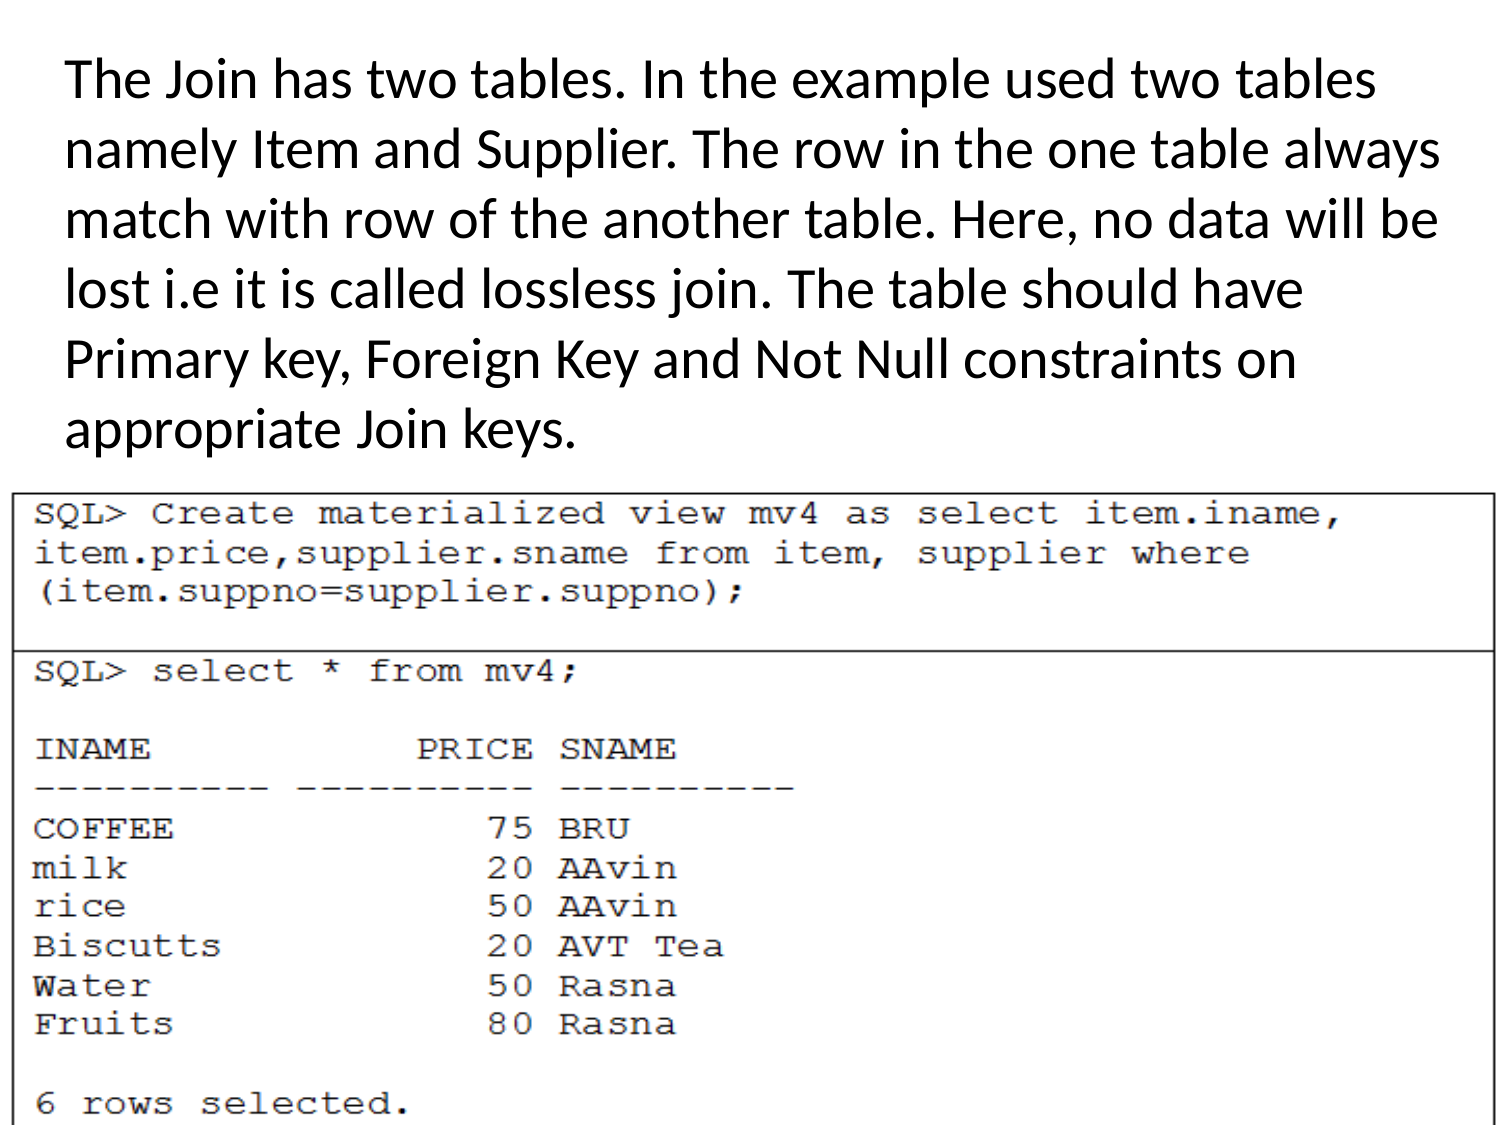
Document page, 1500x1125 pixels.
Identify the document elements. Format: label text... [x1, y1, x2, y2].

text_box The Join has two tables. In the example used two tables namely Item and Supplier. The row in the one table always match with row of the another table. Here, no data will be lost i.e it is called lossless join. The table should have Primary key, Foreign Key and Not Null constraints on appropriate Join keys. [49, 32, 1463, 468]
picture [0, 484, 1500, 1125]
